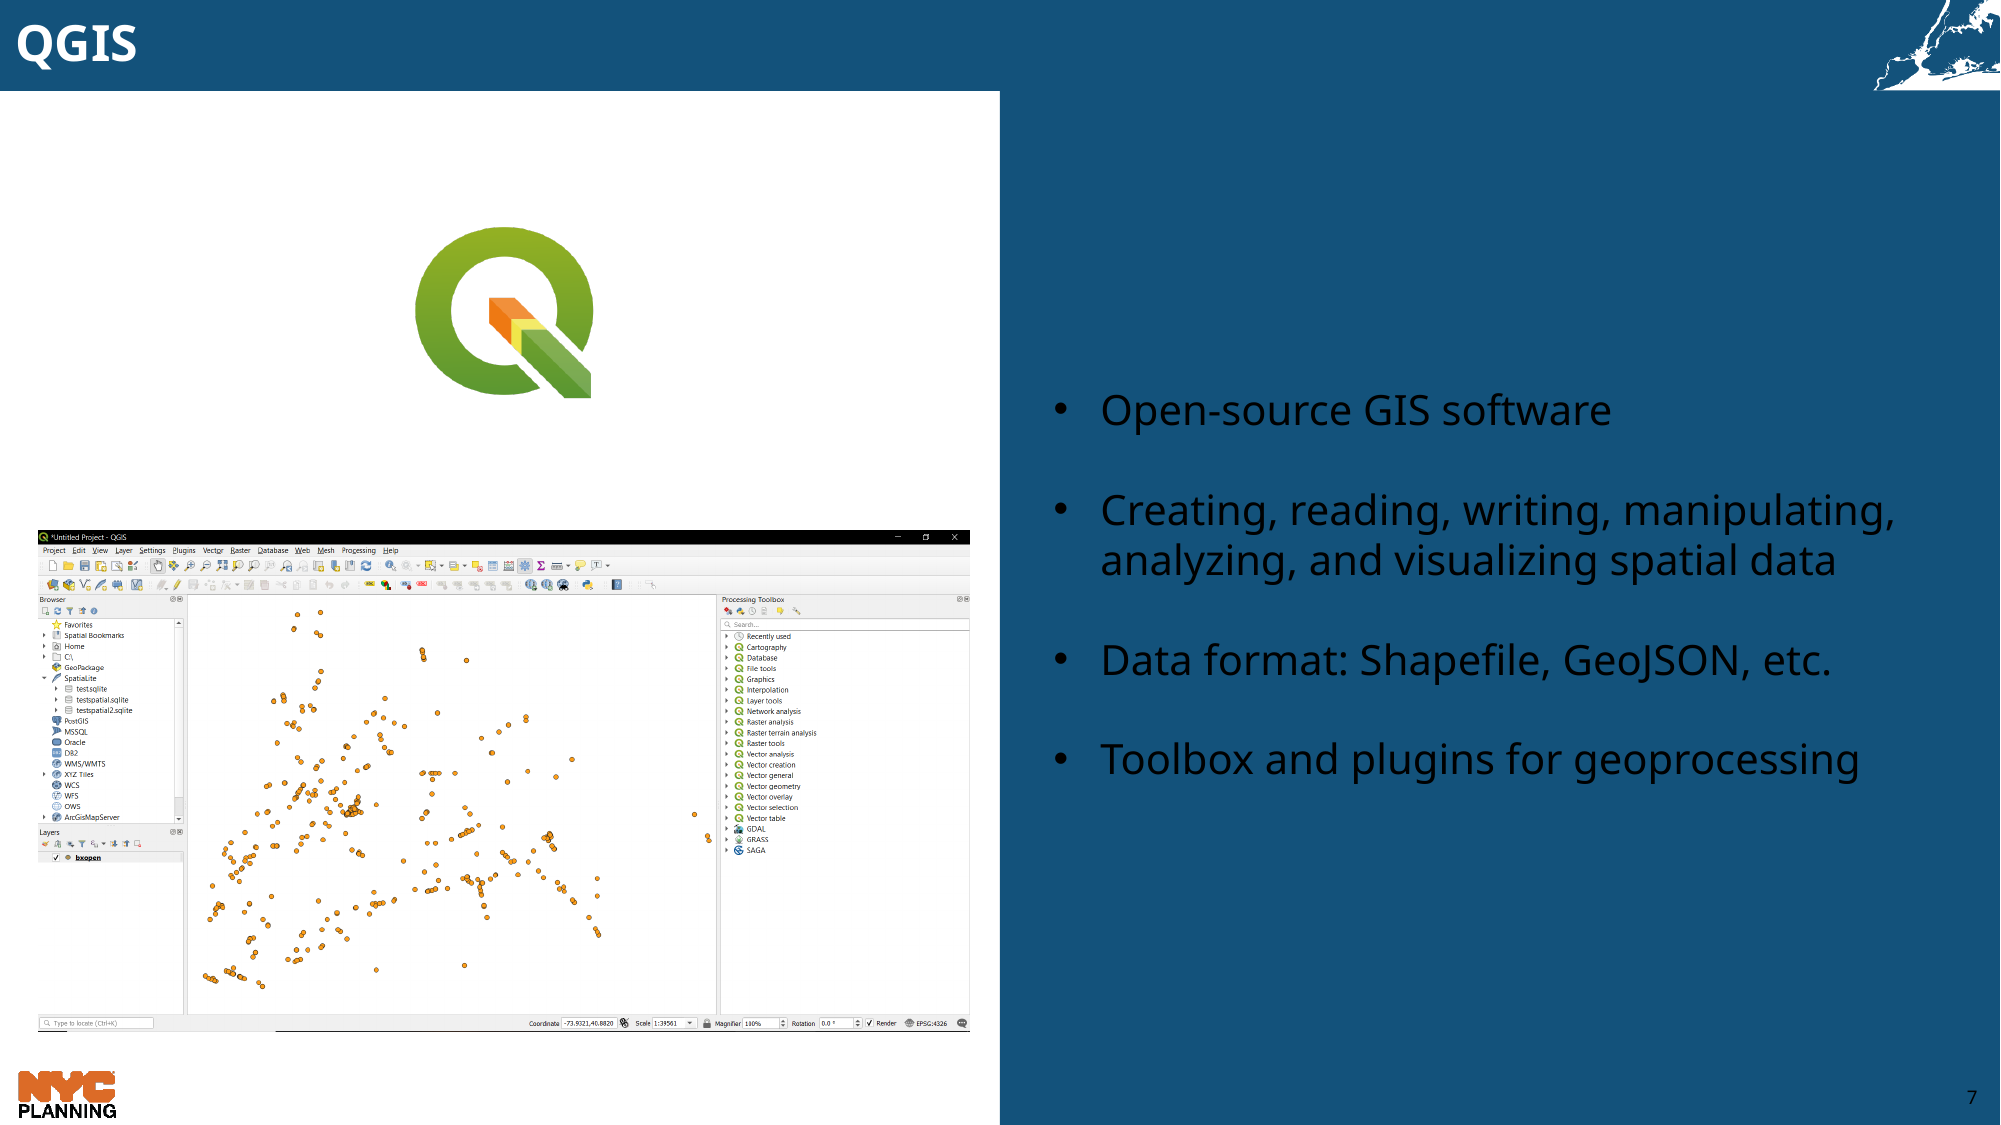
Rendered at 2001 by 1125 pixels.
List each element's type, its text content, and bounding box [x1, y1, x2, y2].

title QGIS [0, 0, 1800, 91]
picture [341, 161, 667, 460]
text_box Open-source GIS software Creating, reading, writing, manipulating, analyzing, and visualizing spatial data Data format: Shapefile, GeoJSON, etc. Toolbox and plugins for geoprocessing [1038, 375, 1962, 791]
picture [16, 1069, 117, 1119]
text_box [999, 89, 2000, 1125]
picture [38, 530, 970, 1032]
picture [1800, 0, 2000, 89]
slide_number 7 [1850, 1080, 2000, 1117]
